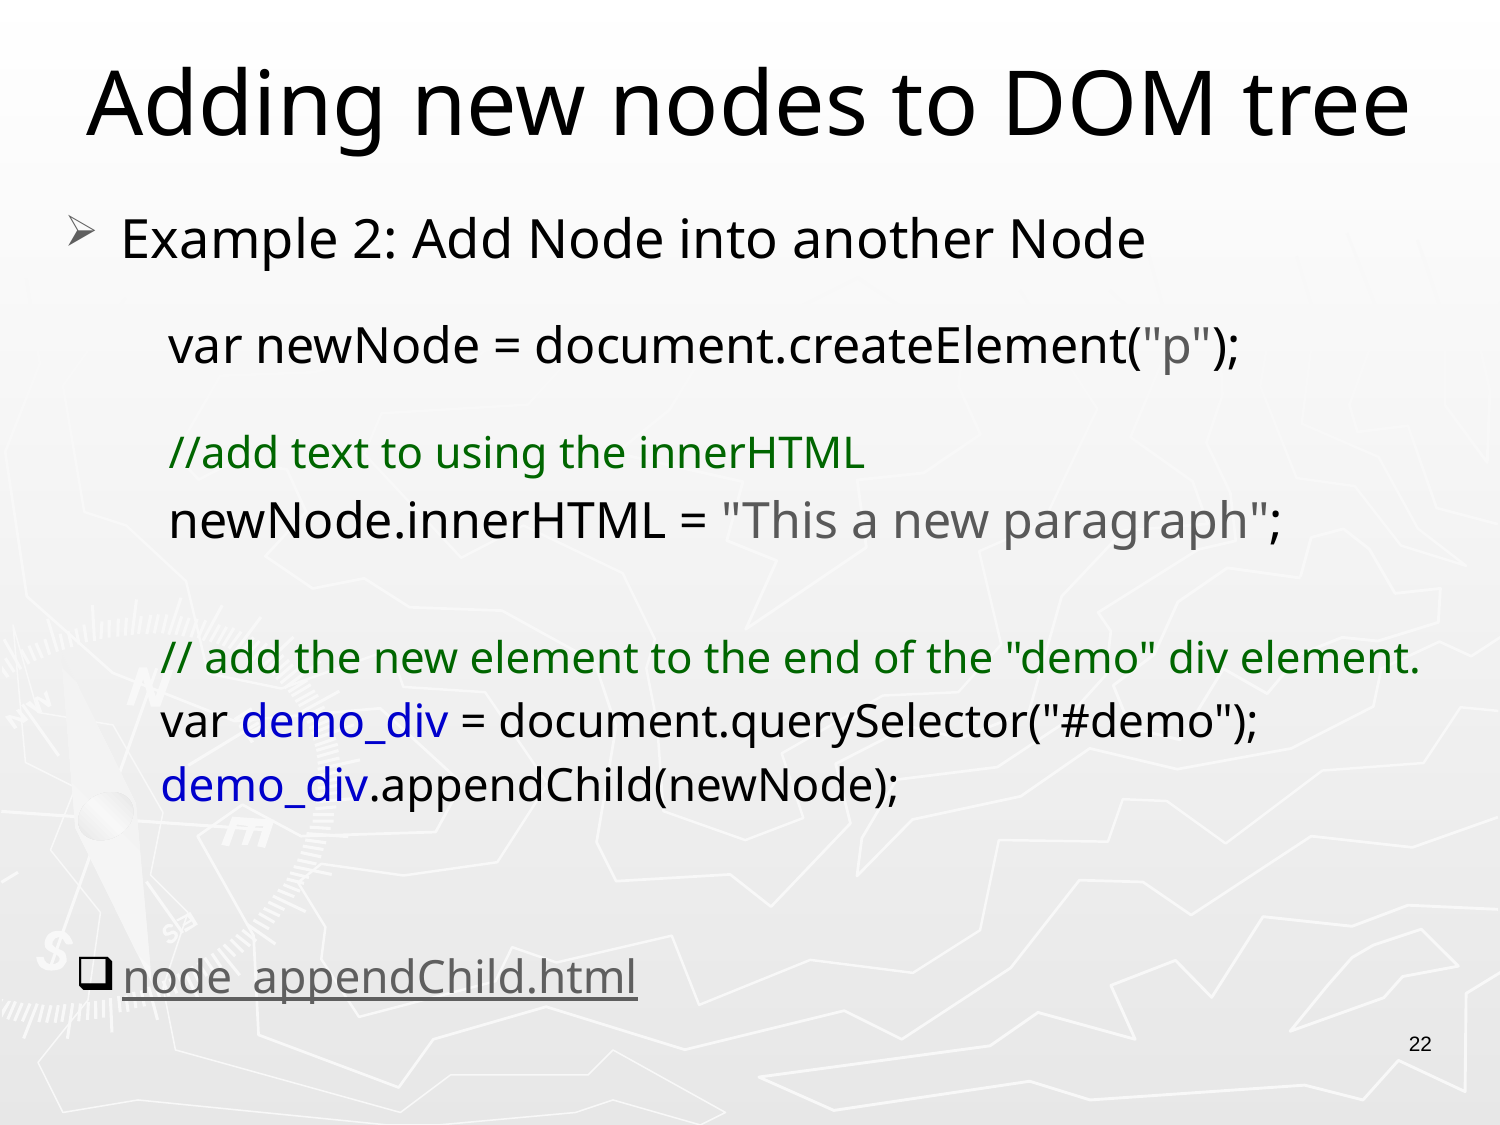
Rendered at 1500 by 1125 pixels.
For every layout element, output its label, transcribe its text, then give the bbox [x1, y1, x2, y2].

list Example 2: Add Node into another Node var newNode = document.createElement("p"); //add text to using the innerHTML newNode.innerHTML = "This a new paragraph"; // add the new element to the end of the "demo" div element. var demo_div = document.querySelector("#demo"); demo_div.appendChild(newNode); [49, 196, 1451, 1024]
title Adding new nodes to DOM tree [49, 37, 1451, 161]
slide_number 22 [1071, 1023, 1447, 1102]
text_box node_appendChild.html [60, 940, 653, 1018]
